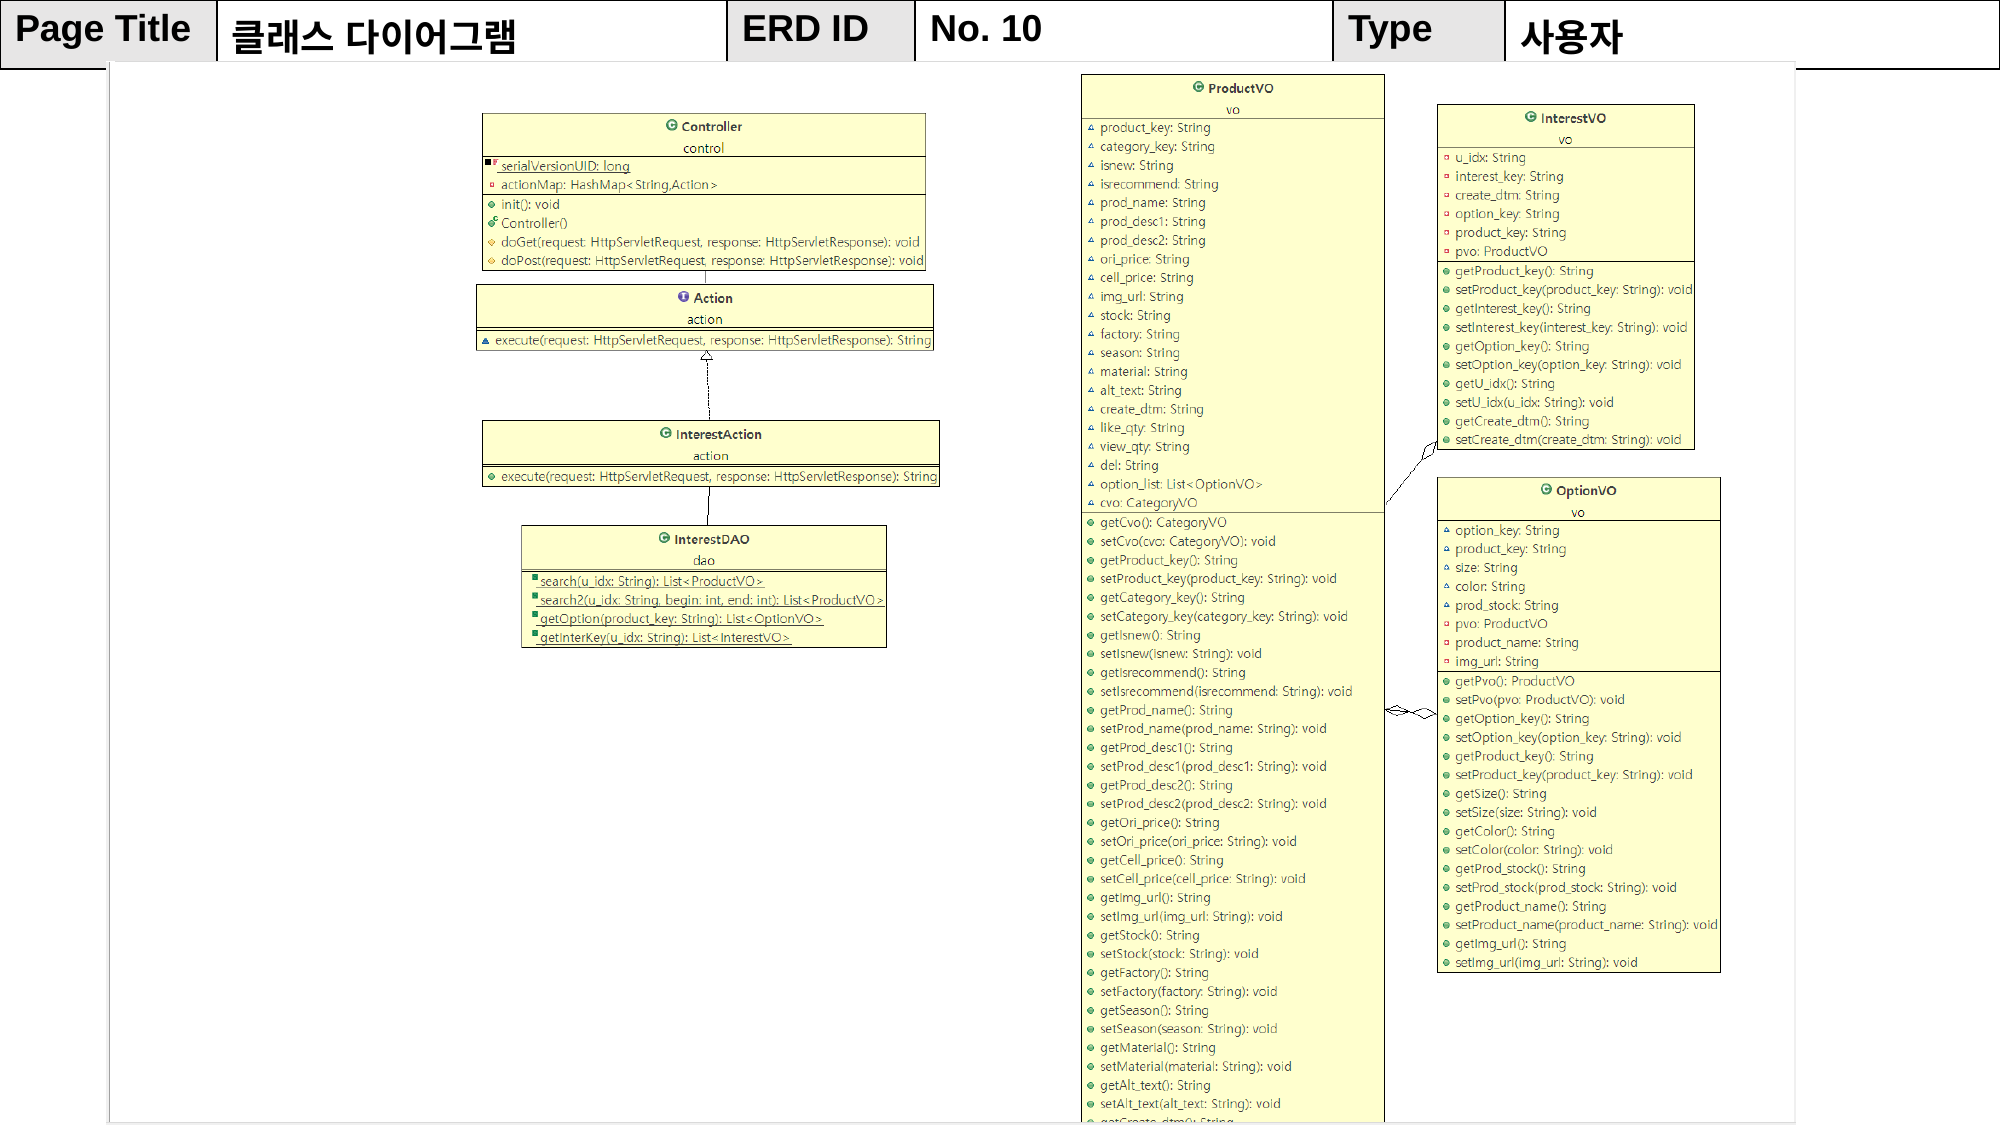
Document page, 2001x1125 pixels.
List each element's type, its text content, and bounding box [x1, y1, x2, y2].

table_header Type [1334, 1, 1504, 61]
table_header ERD ID [728, 1, 914, 61]
table_header Page Title [1, 1, 216, 68]
table_header 사용자 [1506, 1, 1999, 68]
table_header No. 10 [916, 1, 1332, 61]
table_header 클래스 다이어그램 [218, 1, 726, 61]
picture [106, 61, 1796, 1125]
